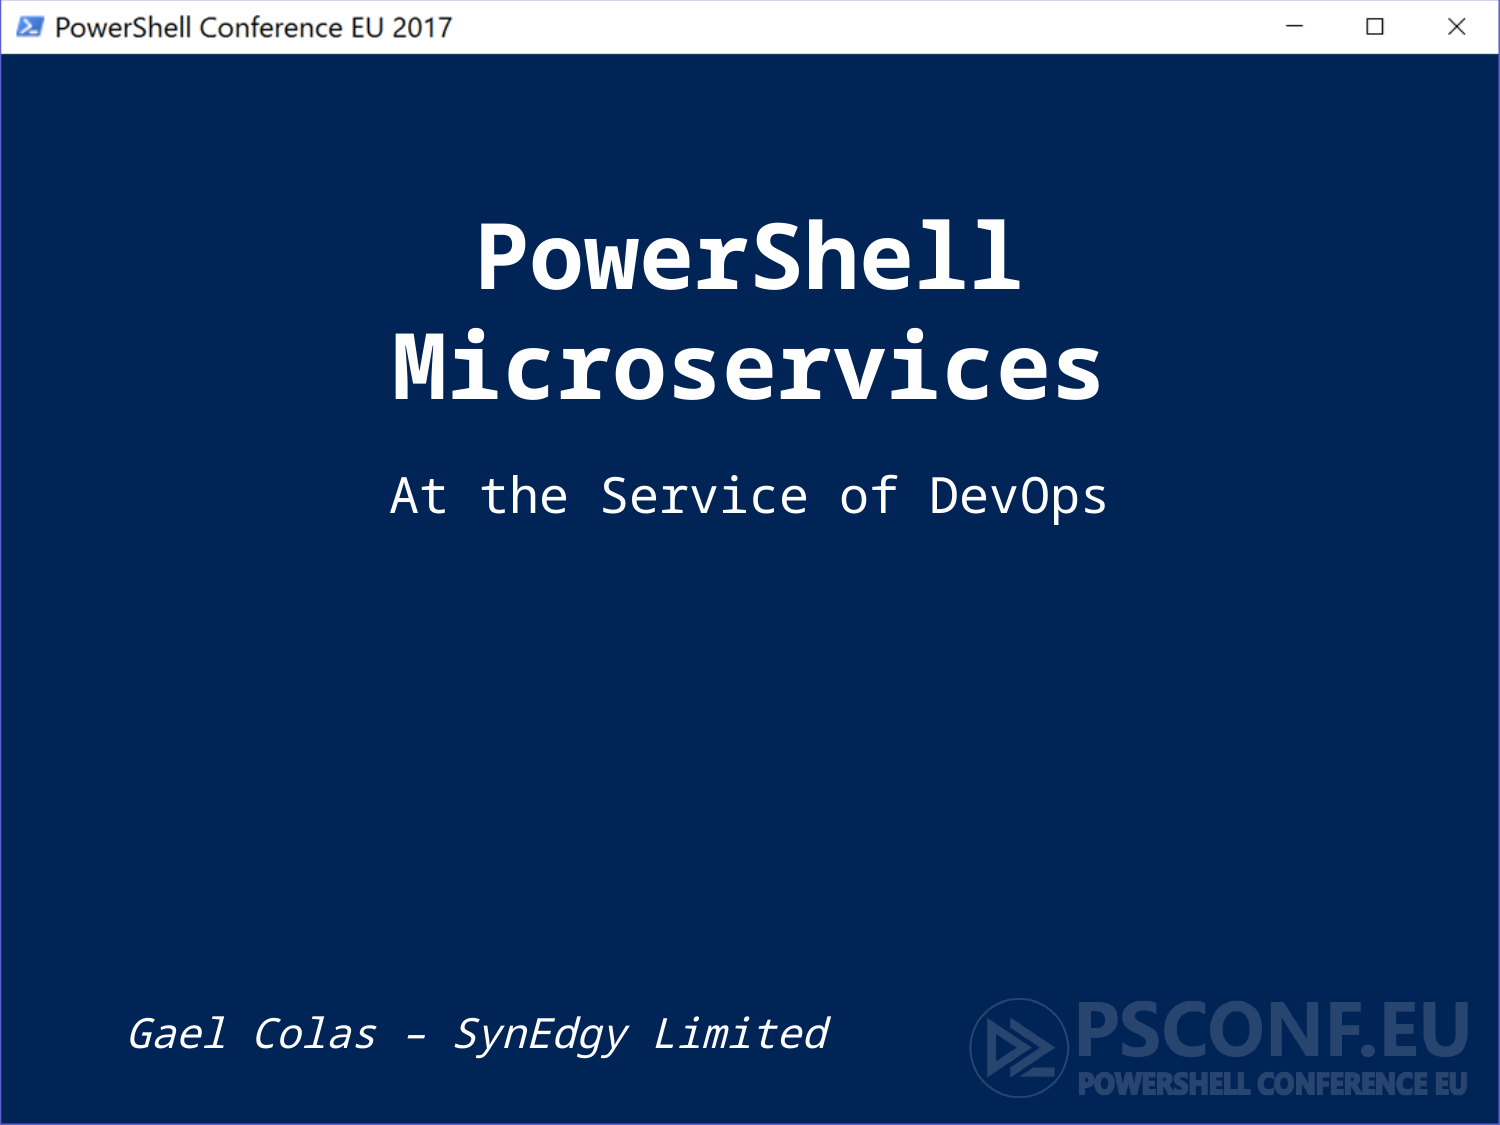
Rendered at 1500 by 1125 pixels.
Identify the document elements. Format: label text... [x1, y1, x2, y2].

list At the Service of DevOps [112, 456, 1388, 610]
list Gael Colas – SynEdgy Limited [110, 999, 869, 1093]
picture [0, 0, 1500, 1125]
title PowerShell Microservices [112, 231, 1388, 385]
